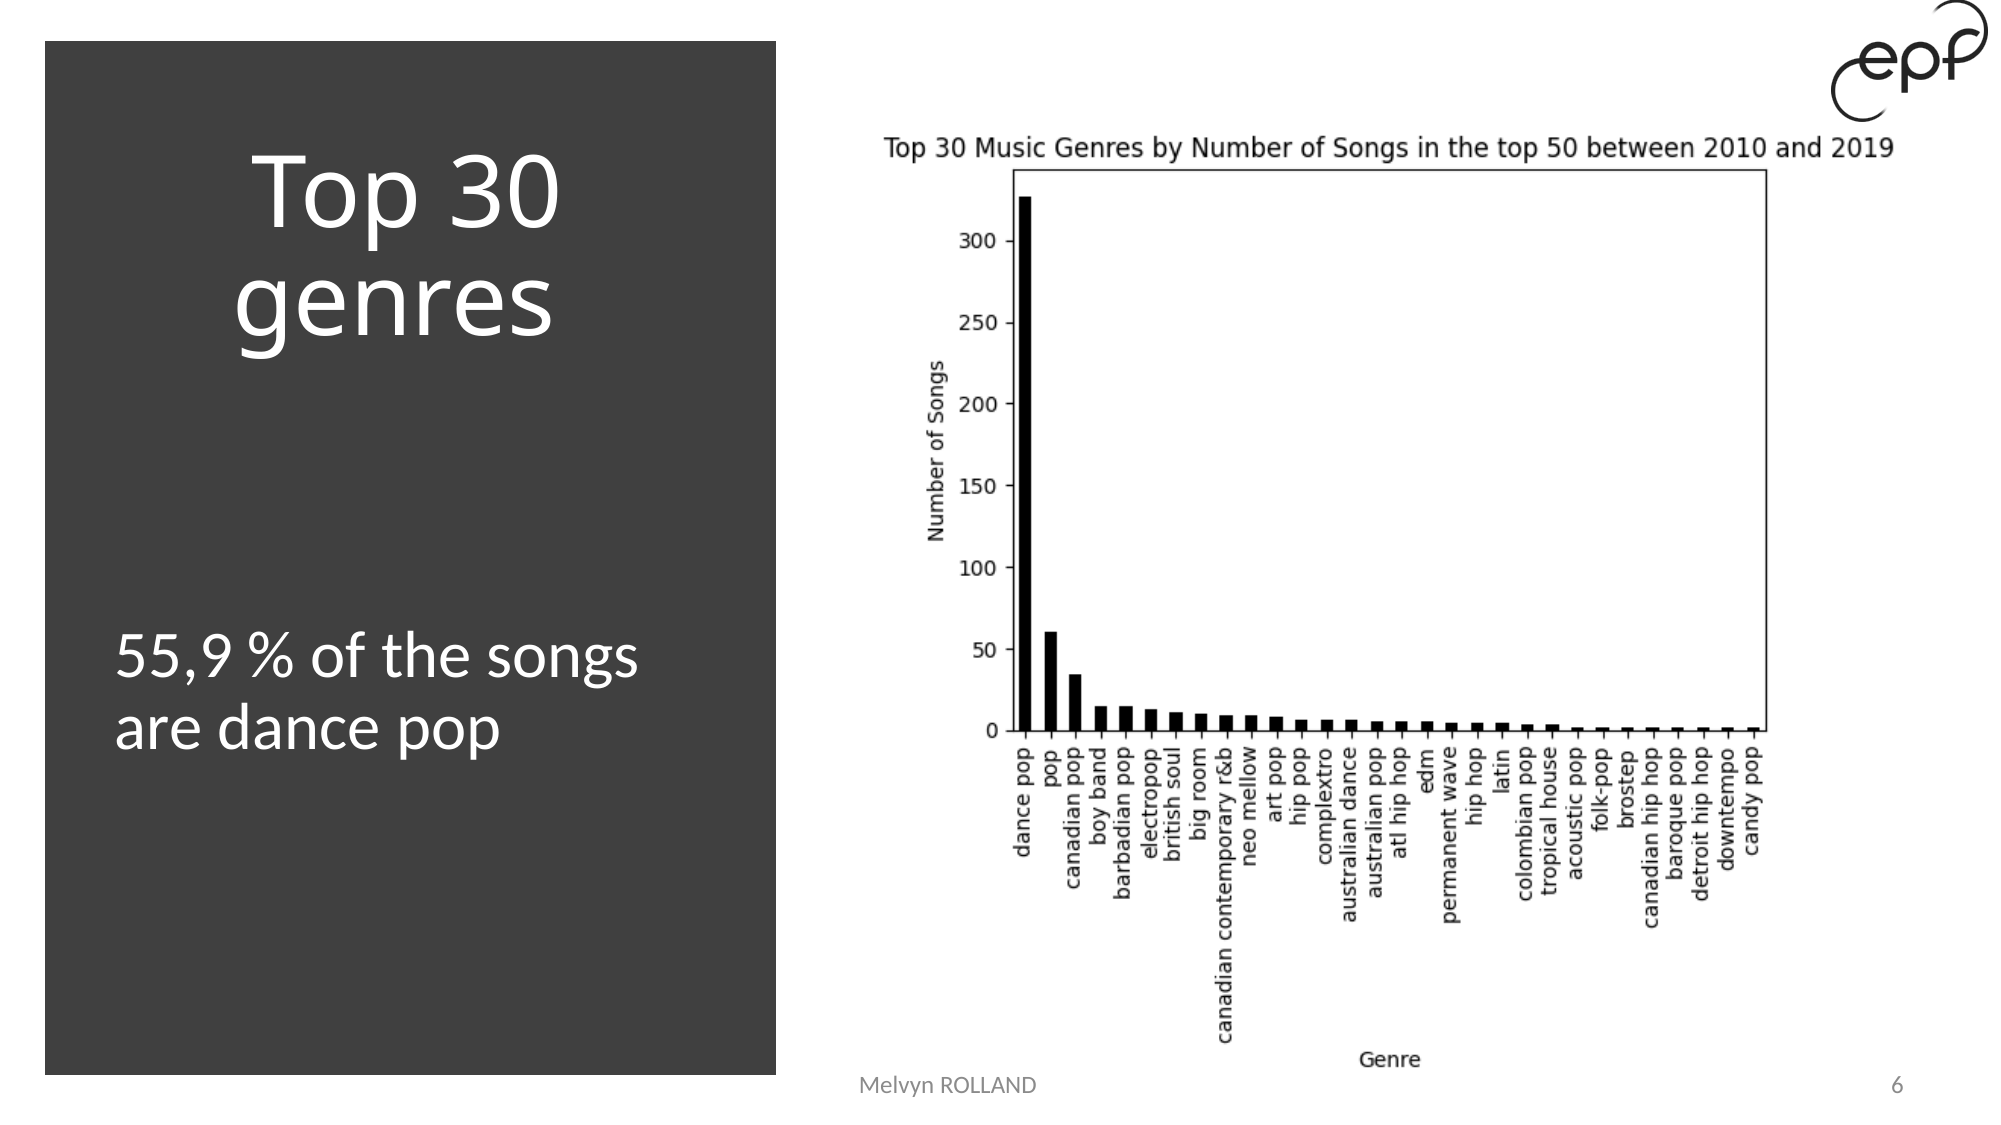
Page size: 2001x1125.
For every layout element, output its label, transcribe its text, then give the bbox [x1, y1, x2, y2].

text_box [54, 50, 767, 1066]
slide_number 6 [1792, 1053, 1919, 1114]
picture [1831, 0, 1988, 122]
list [869, 121, 1910, 1087]
text_box Top 30 genres [121, 121, 693, 377]
text_box 55,9 % of the songs are dance pop [99, 376, 722, 1008]
footer Melvyn ROLLAND [843, 1053, 1766, 1114]
